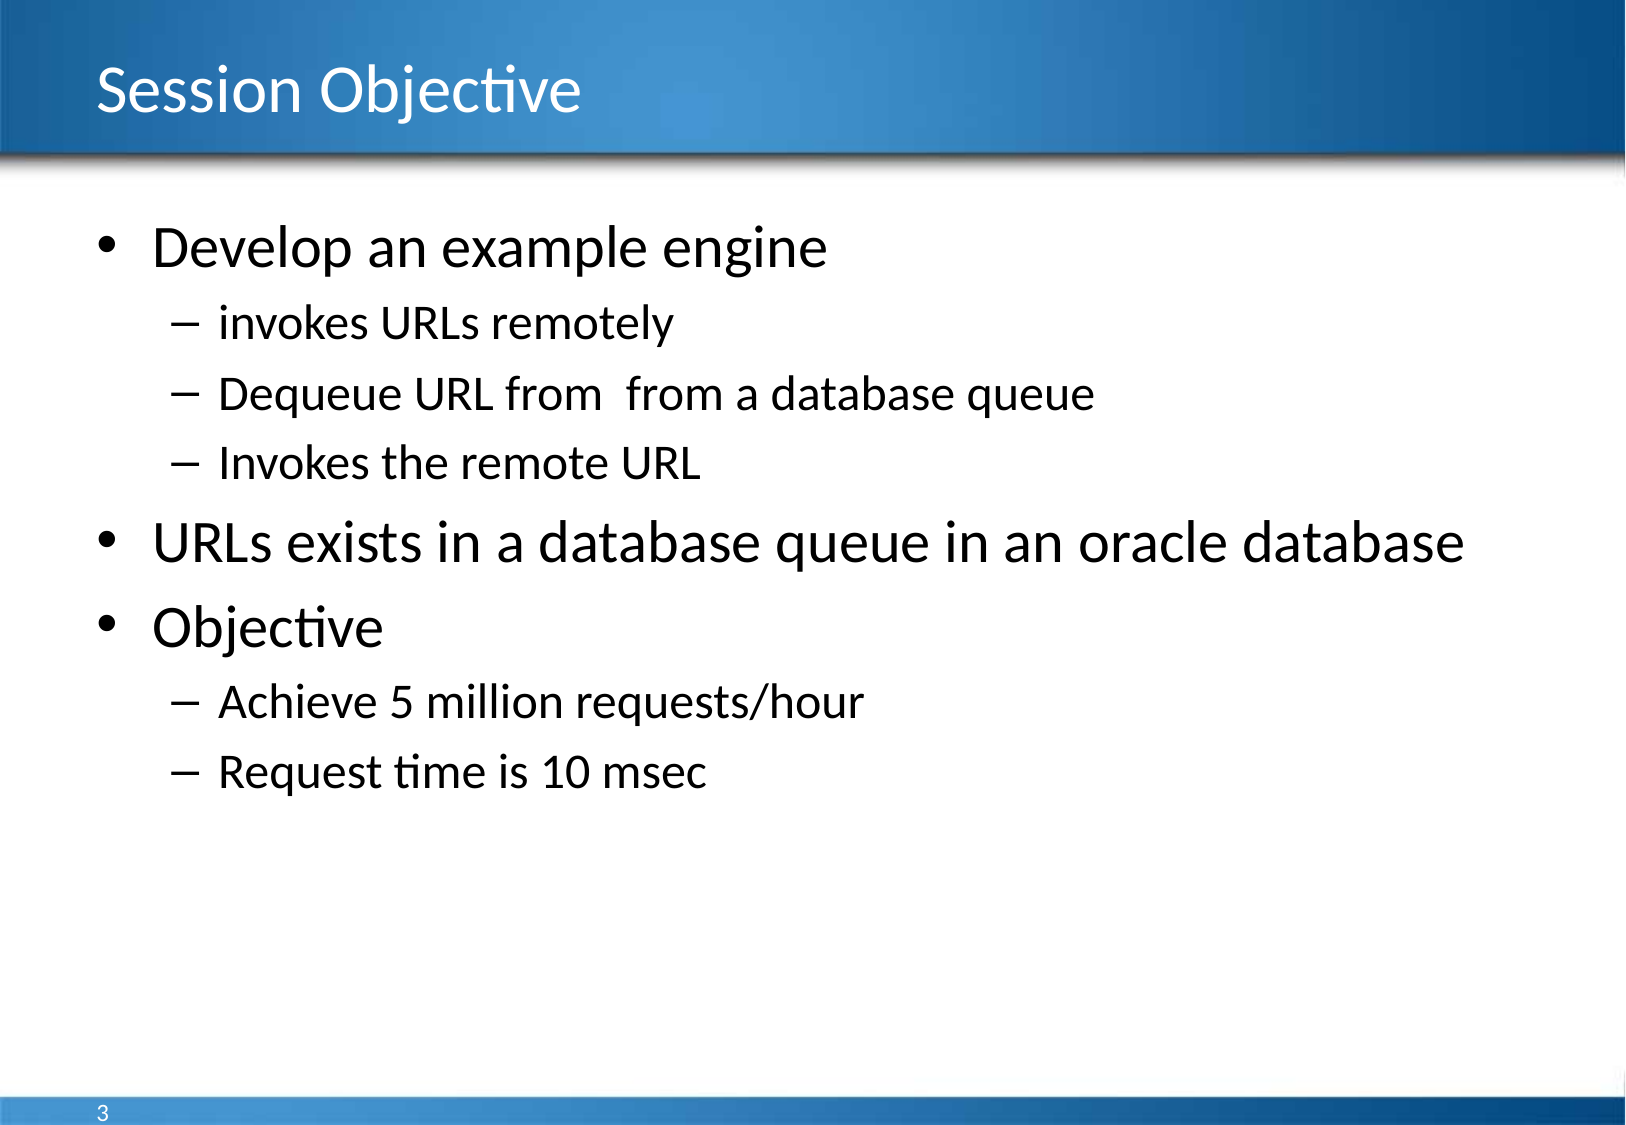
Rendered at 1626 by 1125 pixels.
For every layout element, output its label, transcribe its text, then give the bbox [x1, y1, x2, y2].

list Develop an example engine invokes URLs remotely Dequeue URL from from a database queue Invokes the remote URL URLs exists in a database queue in an oracle database Objective Achieve 5 million requests/hour Request time is 10 msec [81, 200, 1544, 1005]
picture [0, 0, 1626, 1125]
title Session Objective [81, 32, 1544, 138]
slide_number 3 [81, 1081, 461, 1125]
